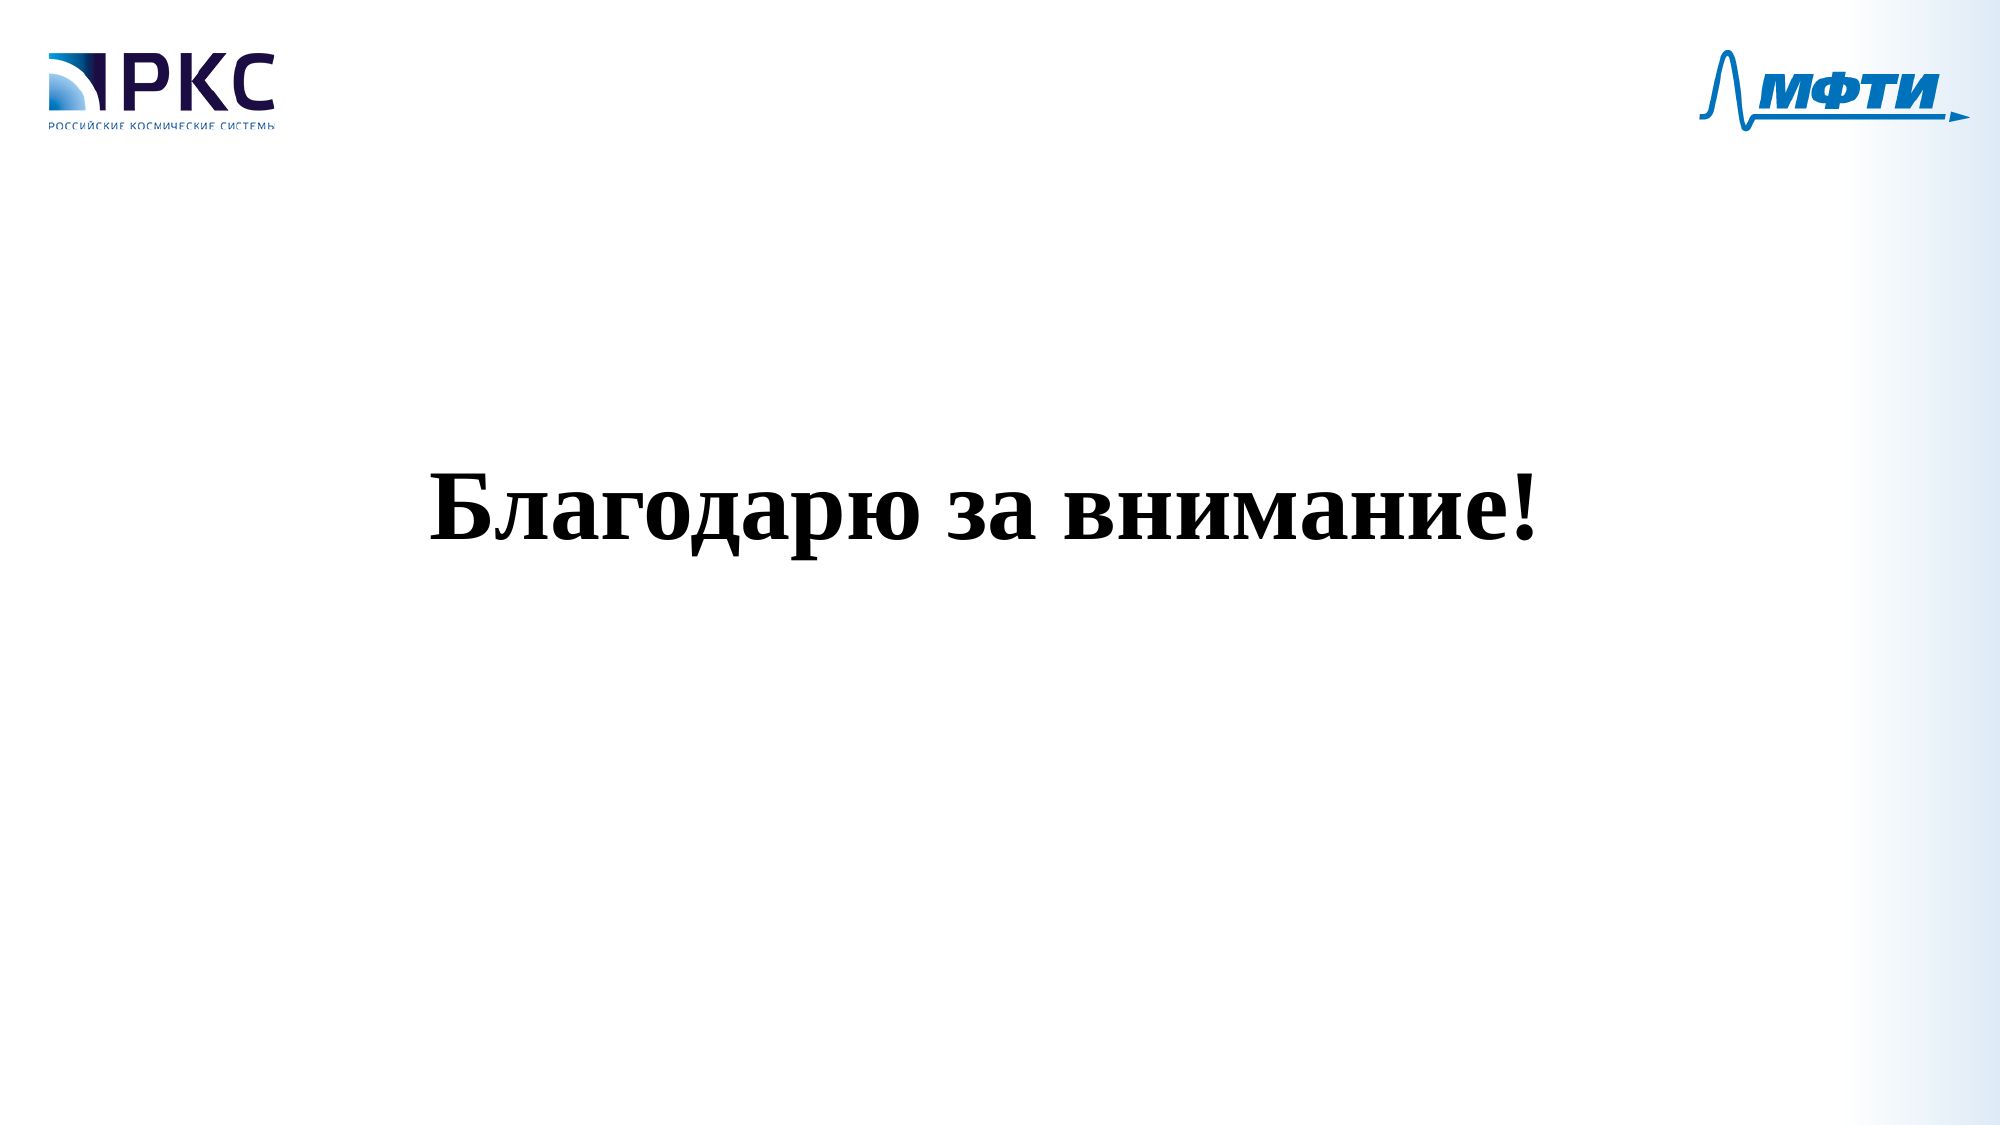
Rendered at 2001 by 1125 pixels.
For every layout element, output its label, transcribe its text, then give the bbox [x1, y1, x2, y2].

picture [47, 52, 276, 131]
picture [1658, 0, 2000, 209]
text_box Благодарю за внимание! [415, 431, 1631, 651]
